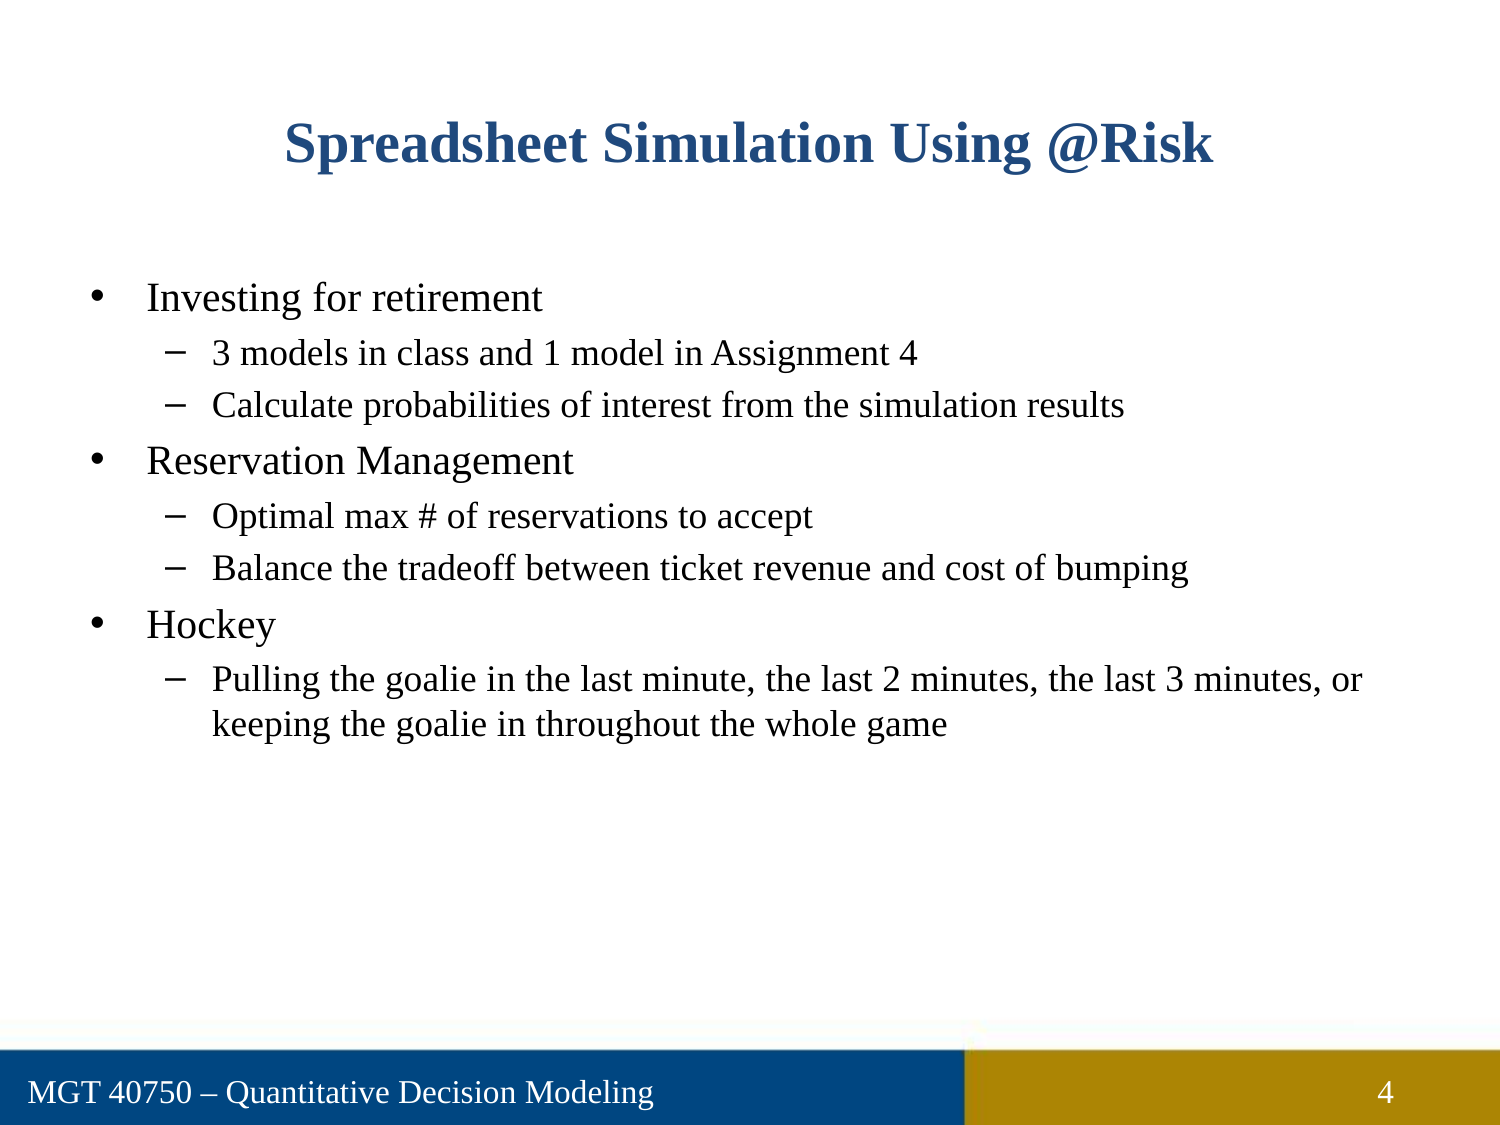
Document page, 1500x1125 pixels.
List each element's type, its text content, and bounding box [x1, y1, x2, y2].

title Spreadsheet Simulation Using @Risk [74, 44, 1426, 233]
picture [0, 0, 1500, 1125]
list Investing for retirement 3 models in class and 1 model in Assignment 4 Calculate probabilities of interest from the simulation results Reservation Management Optimal max # of reservations to accept Balance the tradeoff between ticket revenue and cost of bumping Hockey Pulling the goalie in the last minute, the last 2 minutes, the last 3 minutes, or keeping the goalie in throughout the whole game [74, 262, 1426, 1006]
